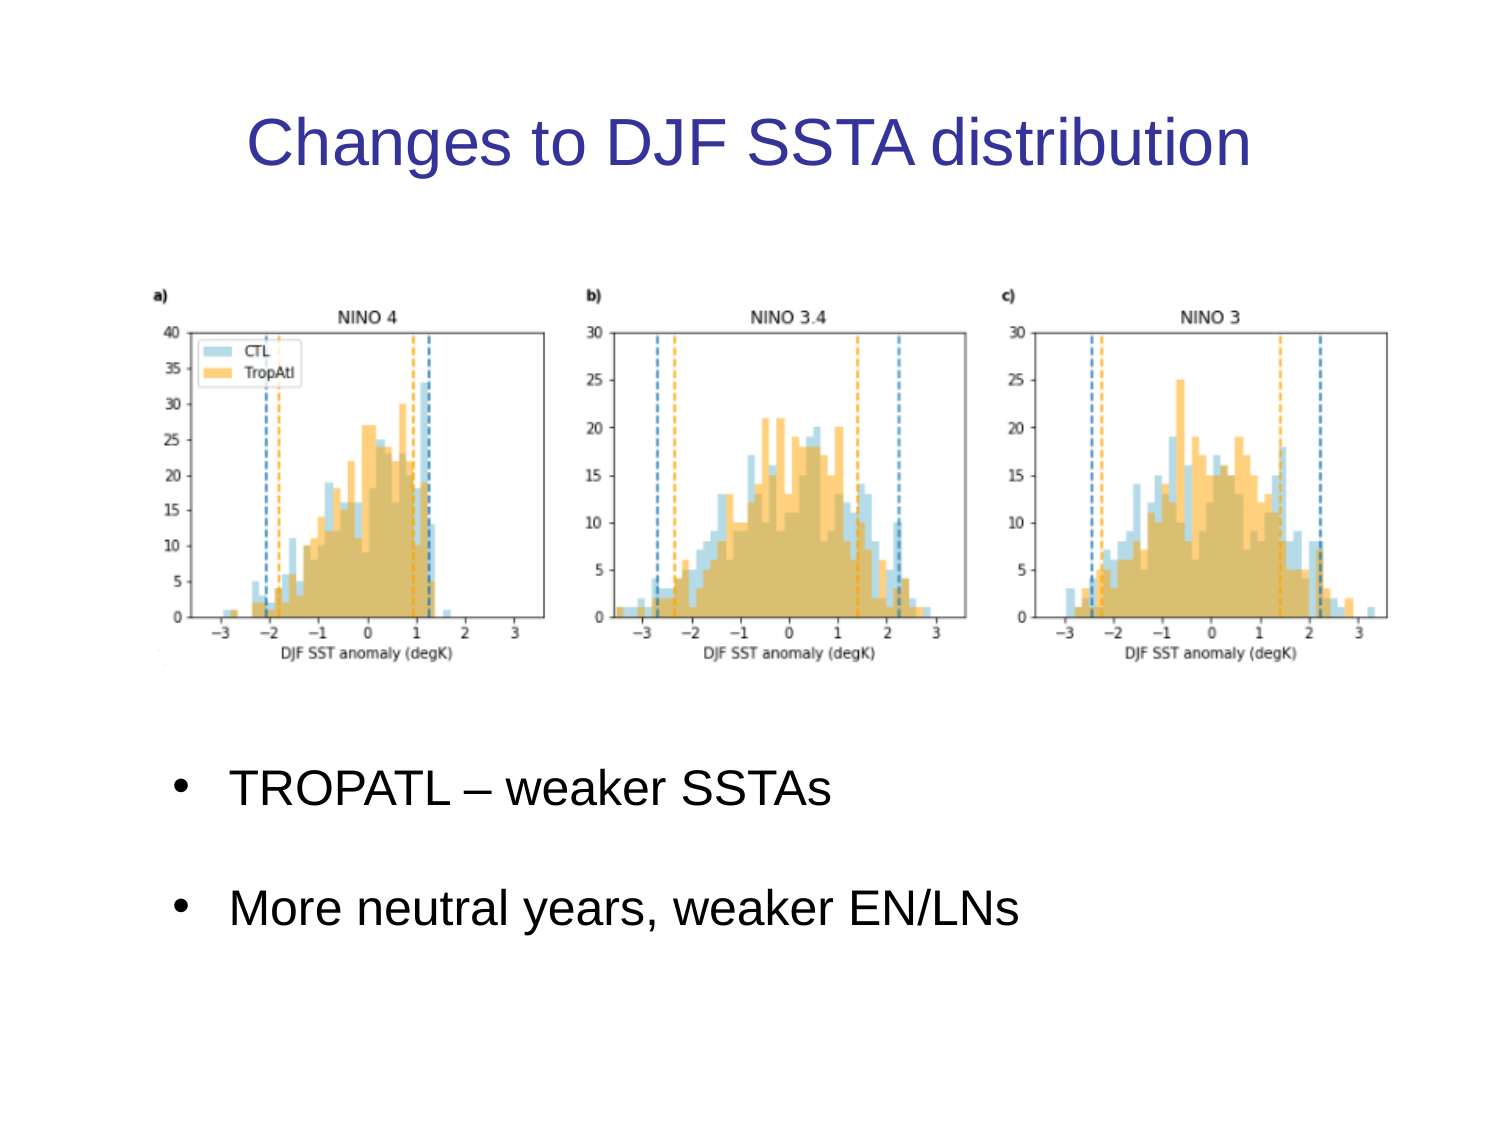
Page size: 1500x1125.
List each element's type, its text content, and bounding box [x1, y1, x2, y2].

picture [79, 278, 1399, 714]
text_box TROPATL – weaker SSTAs More neutral years, weaker EN/LNs [157, 748, 1343, 944]
title Changes to DJF SSTA distribution [75, 45, 1425, 233]
